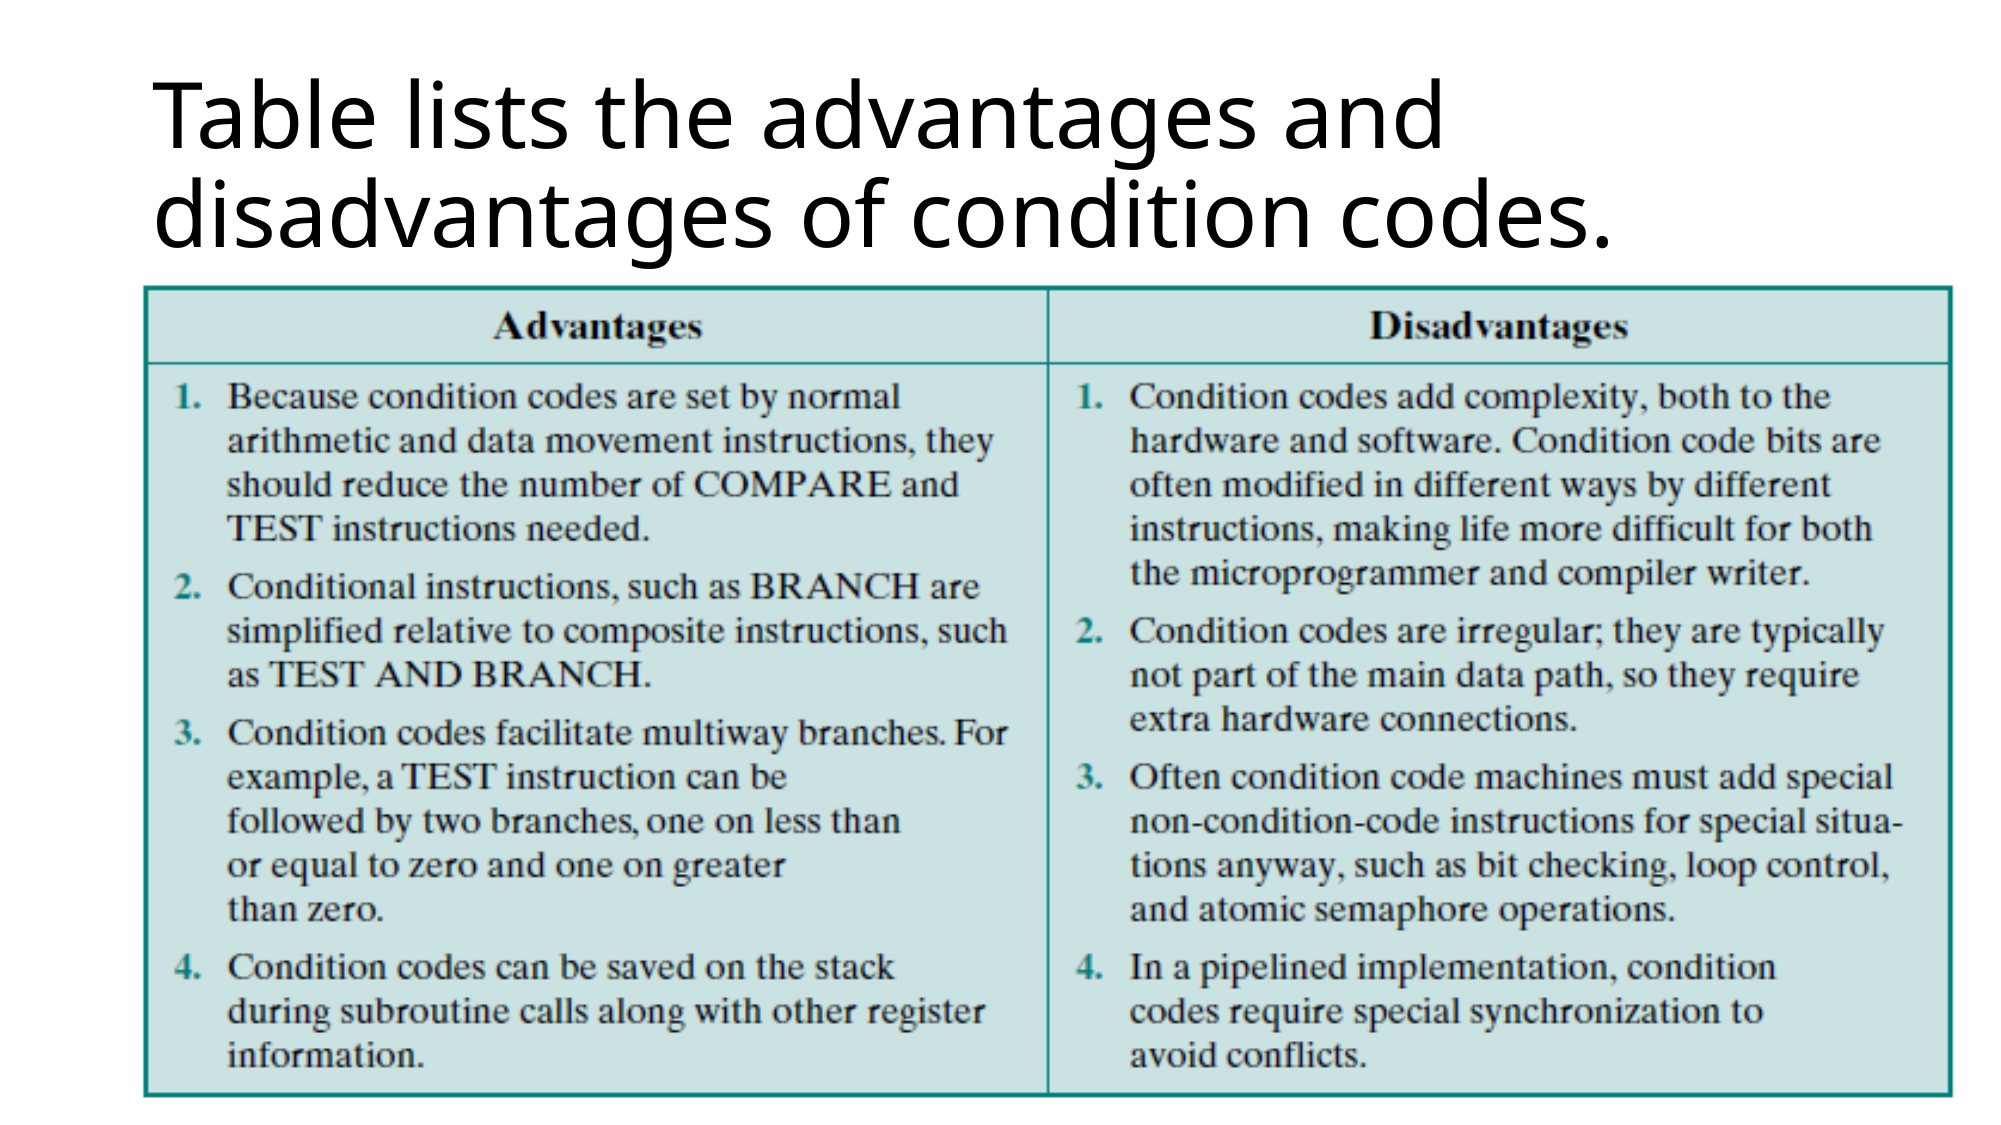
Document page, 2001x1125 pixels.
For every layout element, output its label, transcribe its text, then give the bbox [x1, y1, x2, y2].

picture [137, 277, 1961, 1103]
title Table lists the advantages and disadvantages of condition codes. [137, 59, 1863, 277]
